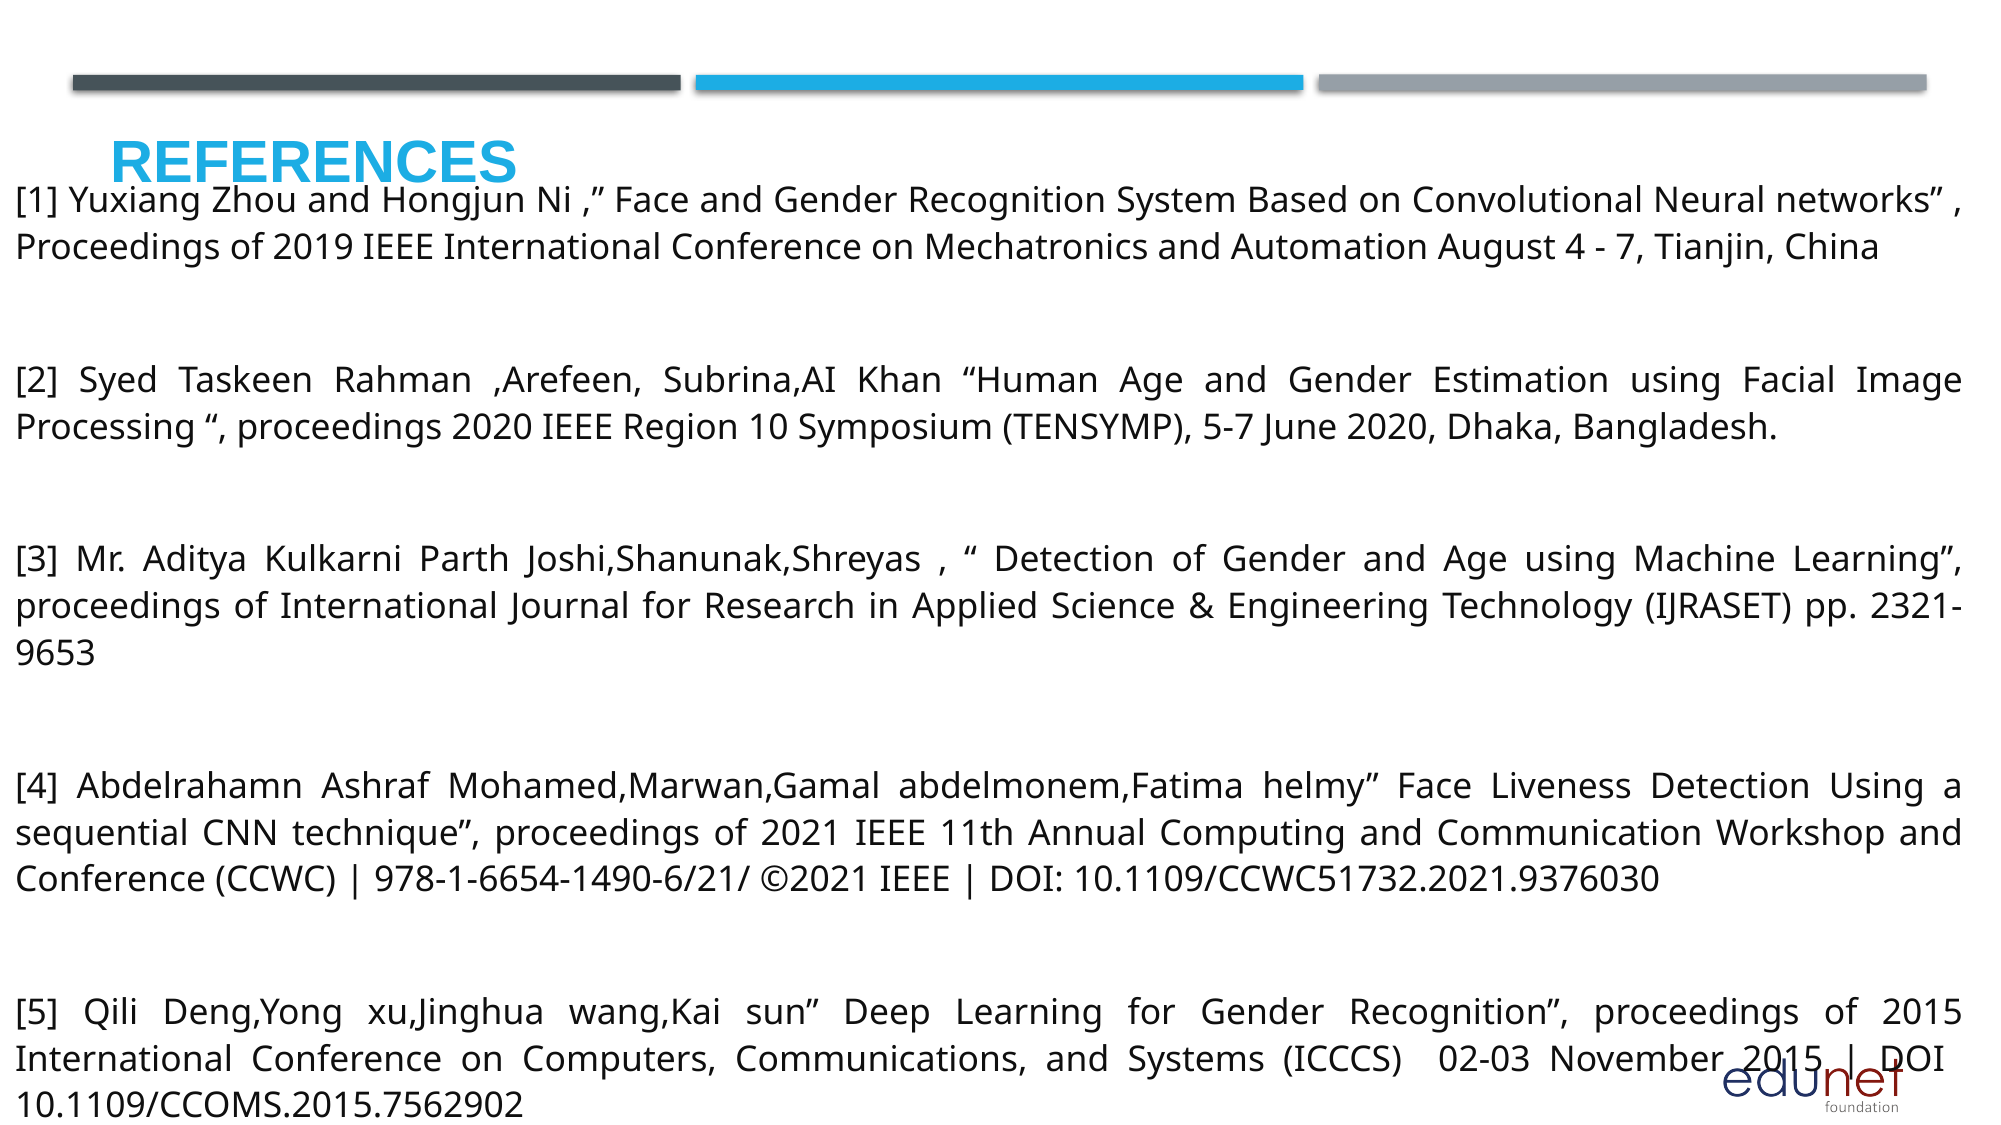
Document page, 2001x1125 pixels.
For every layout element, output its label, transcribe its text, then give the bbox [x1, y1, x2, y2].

title References [95, 115, 1905, 203]
picture [1719, 1100, 1905, 1116]
list [1] Yuxiang Zhou and Hongjun Ni ,” Face and Gender Recognition System Based on Convolutional Neural networks” , Proceedings of 2019 IEEE International Conference on Mechatronics and Automation August 4 - 7, Tianjin, China [2] Syed Taskeen Rahman ,Arefeen, Subrina,AI Khan “Human Age and Gender Estimation using Facial Image Processing “, proceedings 2020 IEEE Region 10 Symposium (TENSYMP), 5-7 June 2020, Dhaka, Bangladesh. [3] Mr. Aditya Kulkarni Parth Joshi,Shanunak,Shreyas , “ Detection of Gender and Age using Machine Learning”, proceedings of International Journal for Research in Applied Science & Engineering Technology (IJRASET) pp. 2321-9653 [4] Abdelrahamn Ashraf Mohamed,Marwan,Gamal abdelmonem,Fatima helmy” Face Liveness Detection Using a sequential CNN technique”, proceedings of 2021 IEEE 11th Annual Computing and Communication Workshop and Conference (CCWC) | 978-1-6654-1490-6/21/ ©2021 IEEE | DOI: 10.1109/CCWC51732.2021.9376030 [5] Qili Deng,Yong xu,Jinghua wang,Kai sun” Deep Learning for Gender Recognition”, proceedings of 2015 International Conference on Computers, Communications, and Systems (ICCCS) 02-03 November 2015 | DOI 10.1109/CCOMS.2015.7562902 [0, 258, 1979, 1100]
